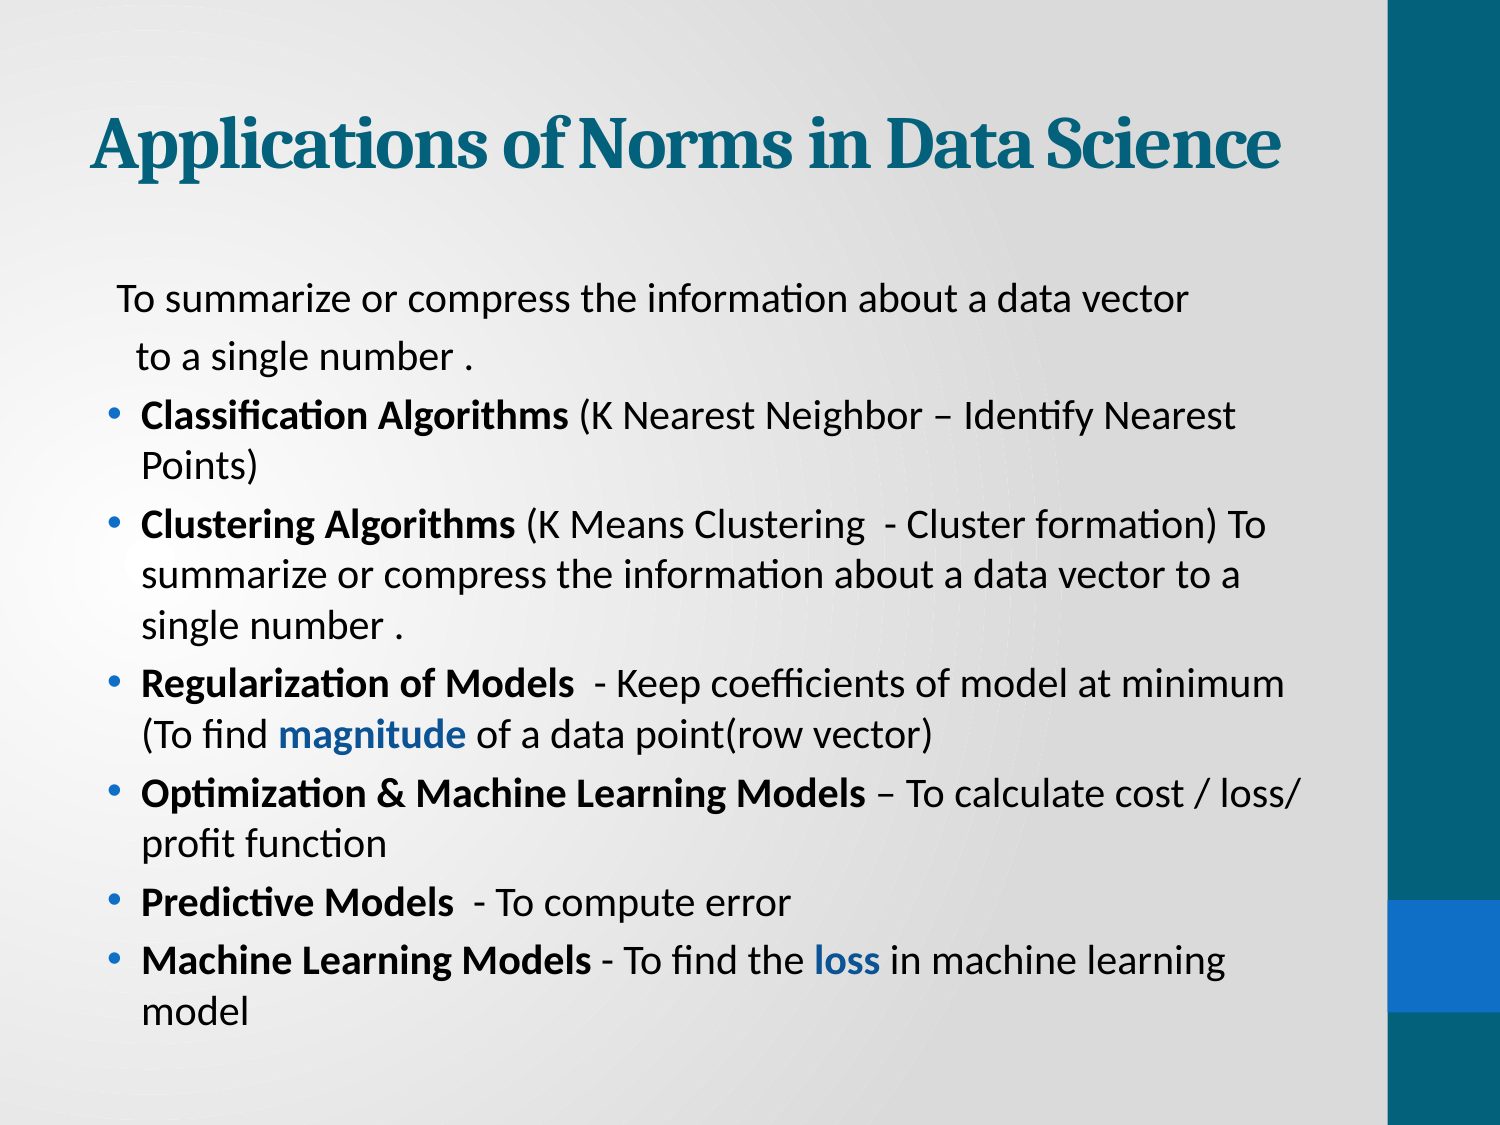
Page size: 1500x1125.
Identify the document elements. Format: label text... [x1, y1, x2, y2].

title Applications of Norms in Data Science [75, 45, 1325, 233]
list To summarize or compress the information about a data vector to a single number . Classification Algorithms (K Nearest Neighbor – Identify Nearest Points) Clustering Algorithms (K Means Clustering - Cluster formation) To summarize or compress the information about a data vector to a single number . Regularization of Models - Keep coefficients of model at minimum (To find magnitude of a data point(row vector) Optimization & Machine Learning Models – To calculate cost / loss/ profit function Predictive Models - To compute error Machine Learning Models - To find the loss in machine learning model [75, 262, 1325, 1050]
